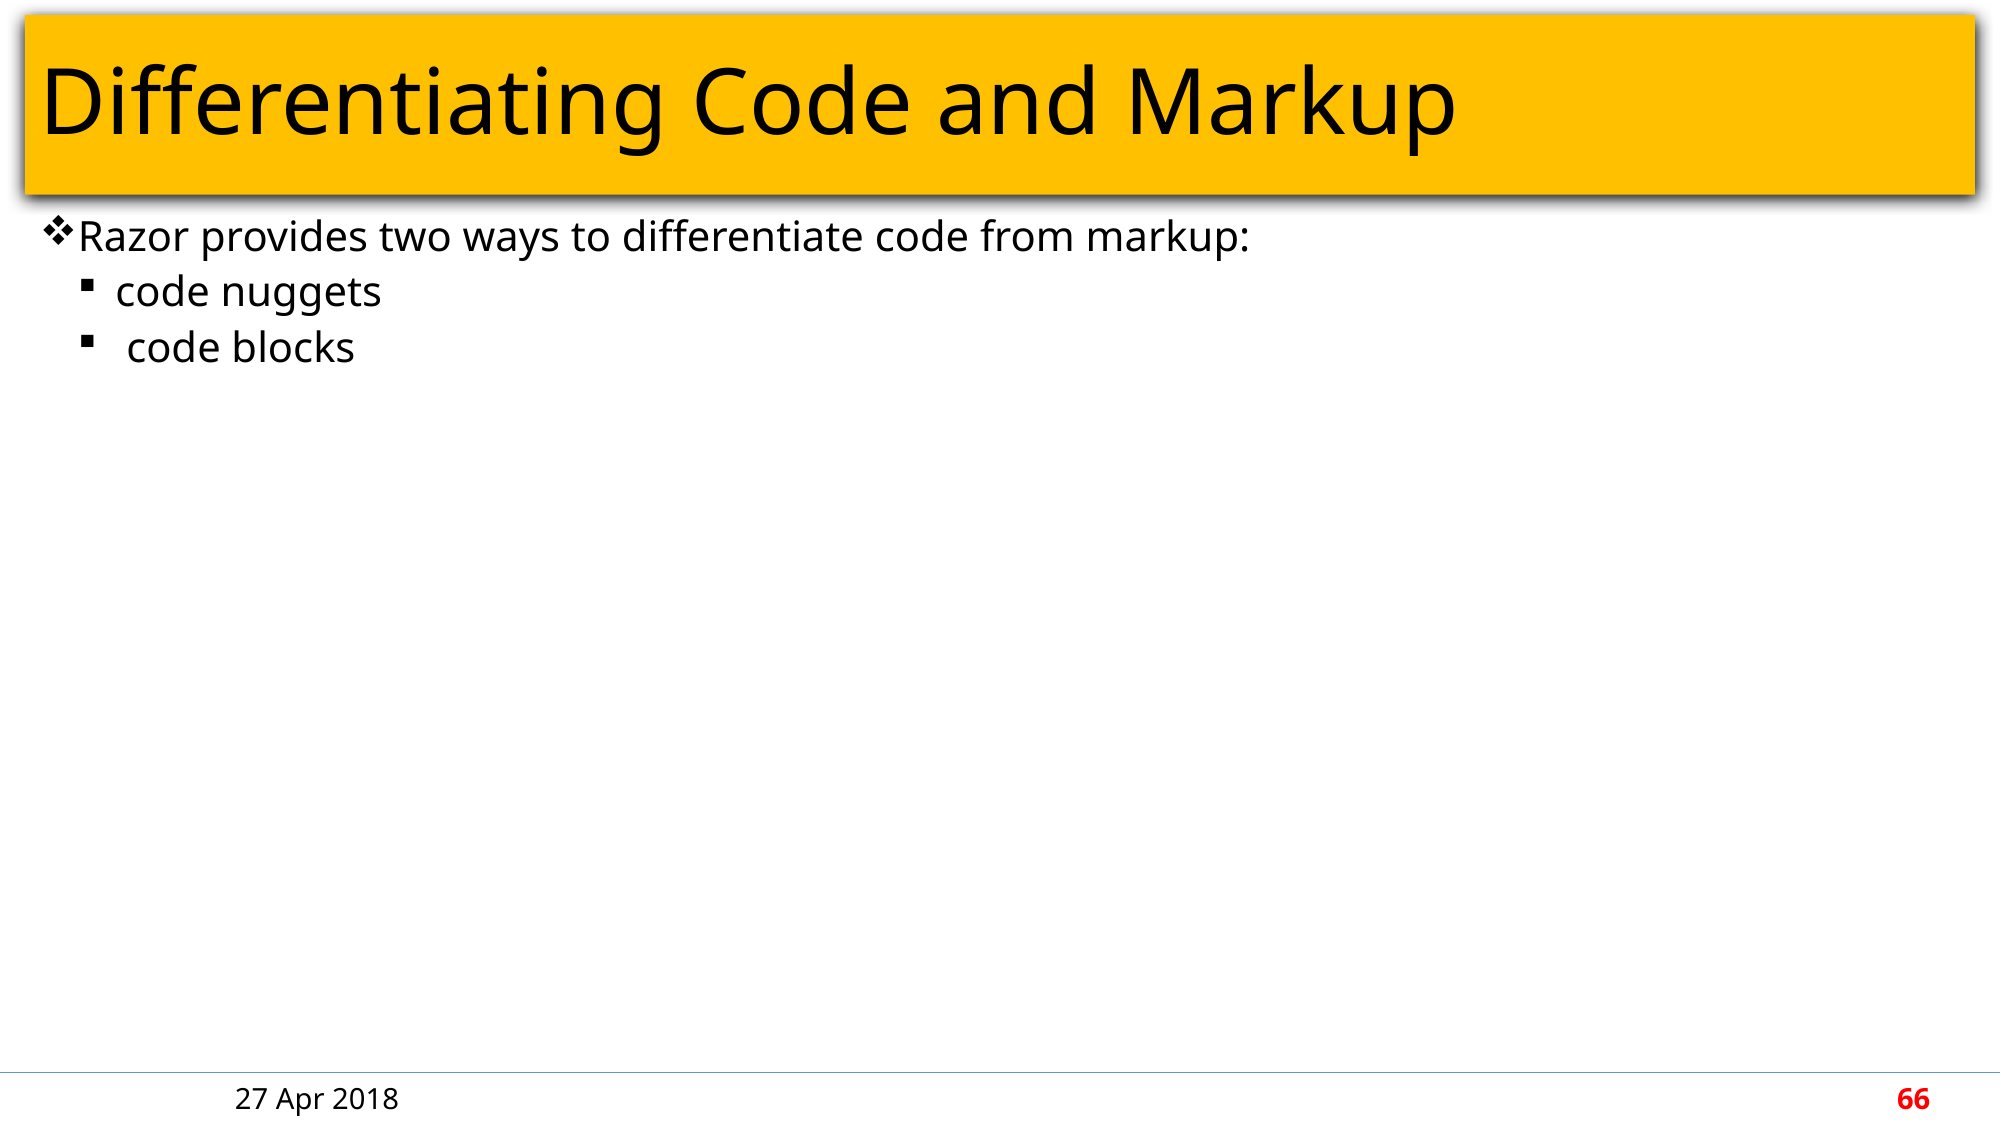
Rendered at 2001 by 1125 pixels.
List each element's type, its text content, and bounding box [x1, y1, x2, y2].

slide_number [220, 1072, 671, 1115]
title Differentiating Code and Markup [24, 14, 1975, 195]
list Razor provides two ways to differentiate code from markup: code nuggets code blocks [24, 208, 1975, 1063]
slide_number 66 [1495, 1072, 1946, 1115]
